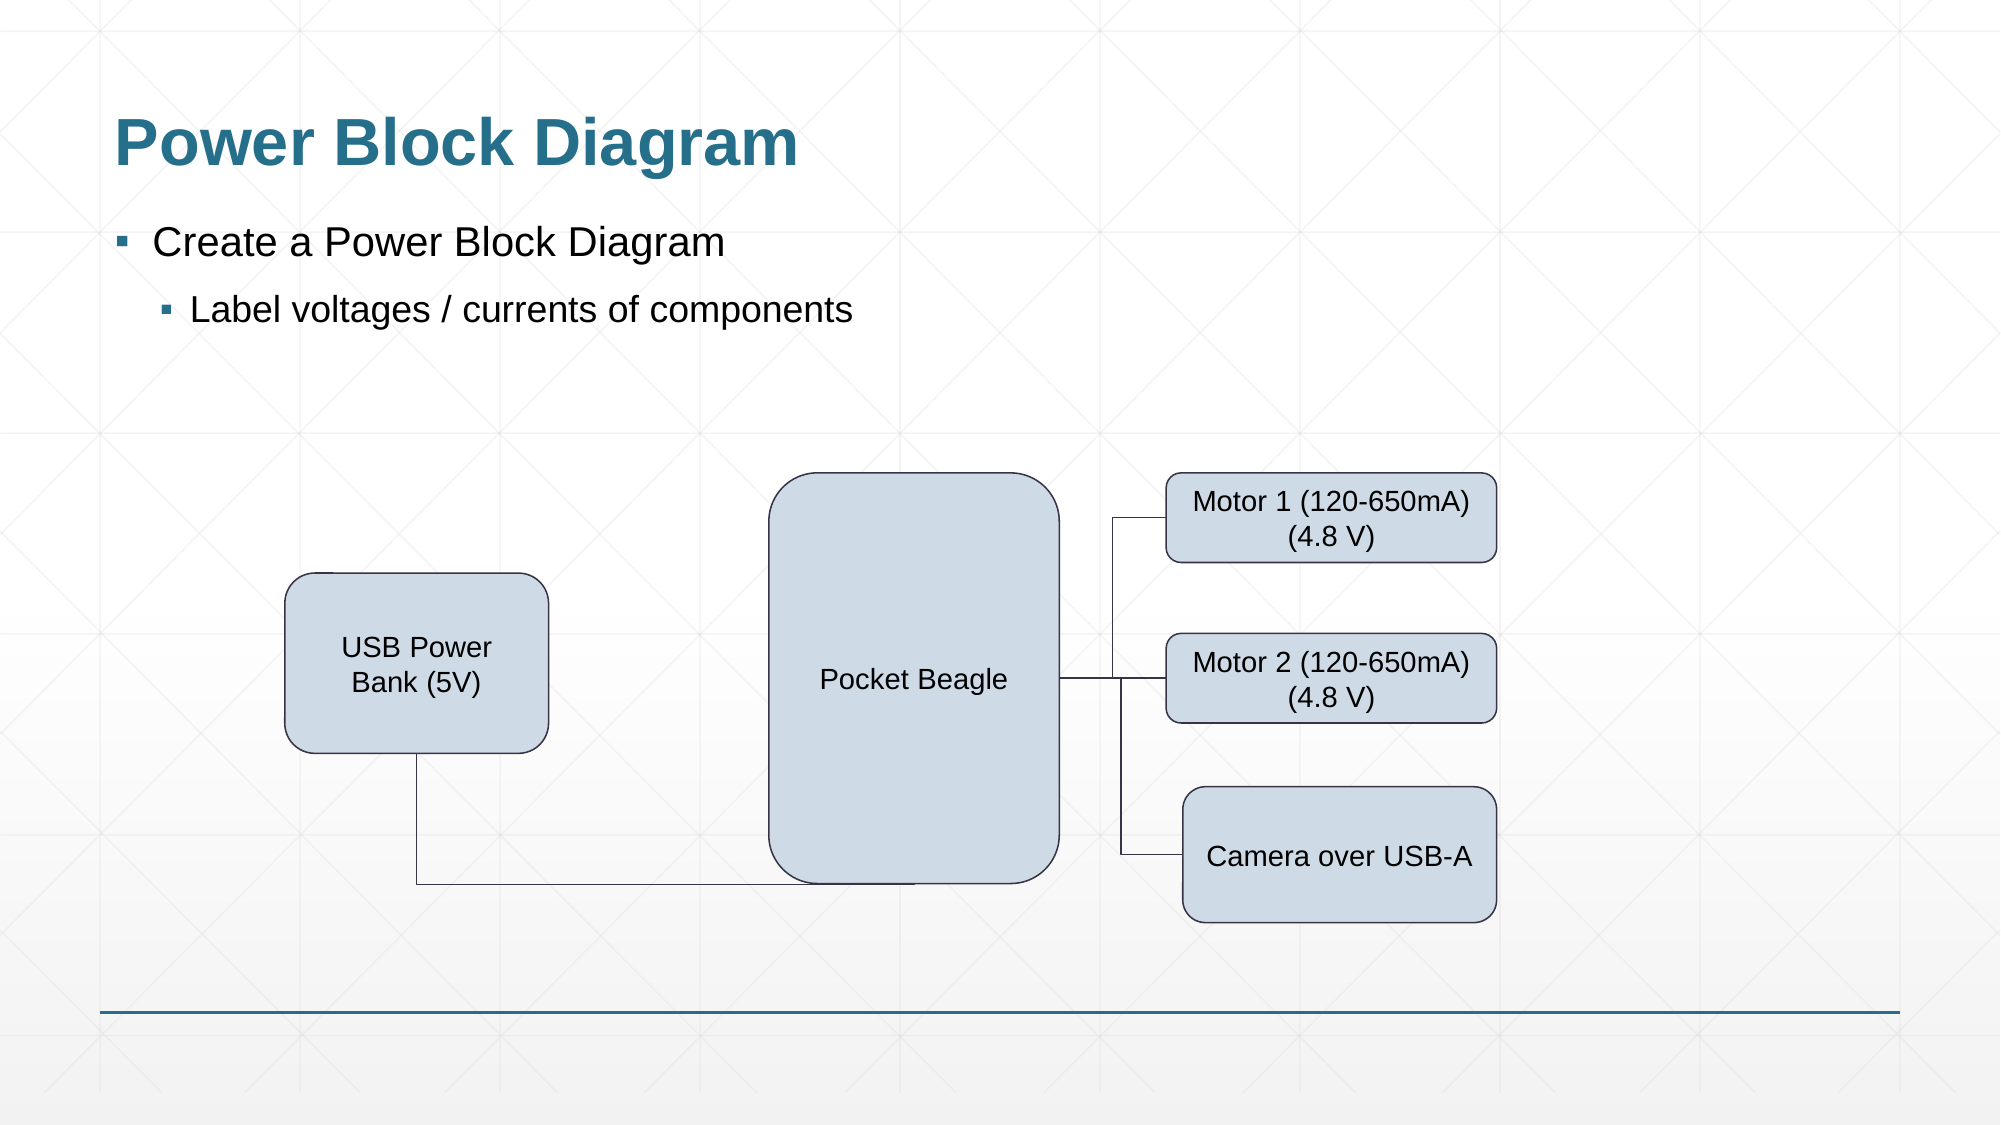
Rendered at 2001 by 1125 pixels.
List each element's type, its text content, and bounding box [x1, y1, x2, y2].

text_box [1059, 517, 1167, 676]
text_box Motor 2 (120-650mA) (4.8 V) [1171, 633, 1497, 724]
list Create a Power Block Diagram Label voltages / currents of components [99, 212, 1900, 988]
text_box Camera over USB-A [1182, 786, 1497, 923]
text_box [1059, 677, 1184, 855]
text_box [600, 569, 731, 1068]
text_box USB Power Bank (5V) [284, 573, 549, 754]
text_box Pocket Beagle [768, 472, 1060, 884]
text_box Motor 1 (120-650mA) (4.8 V) [1166, 472, 1497, 563]
title Power Block Diagram [99, 37, 1900, 188]
